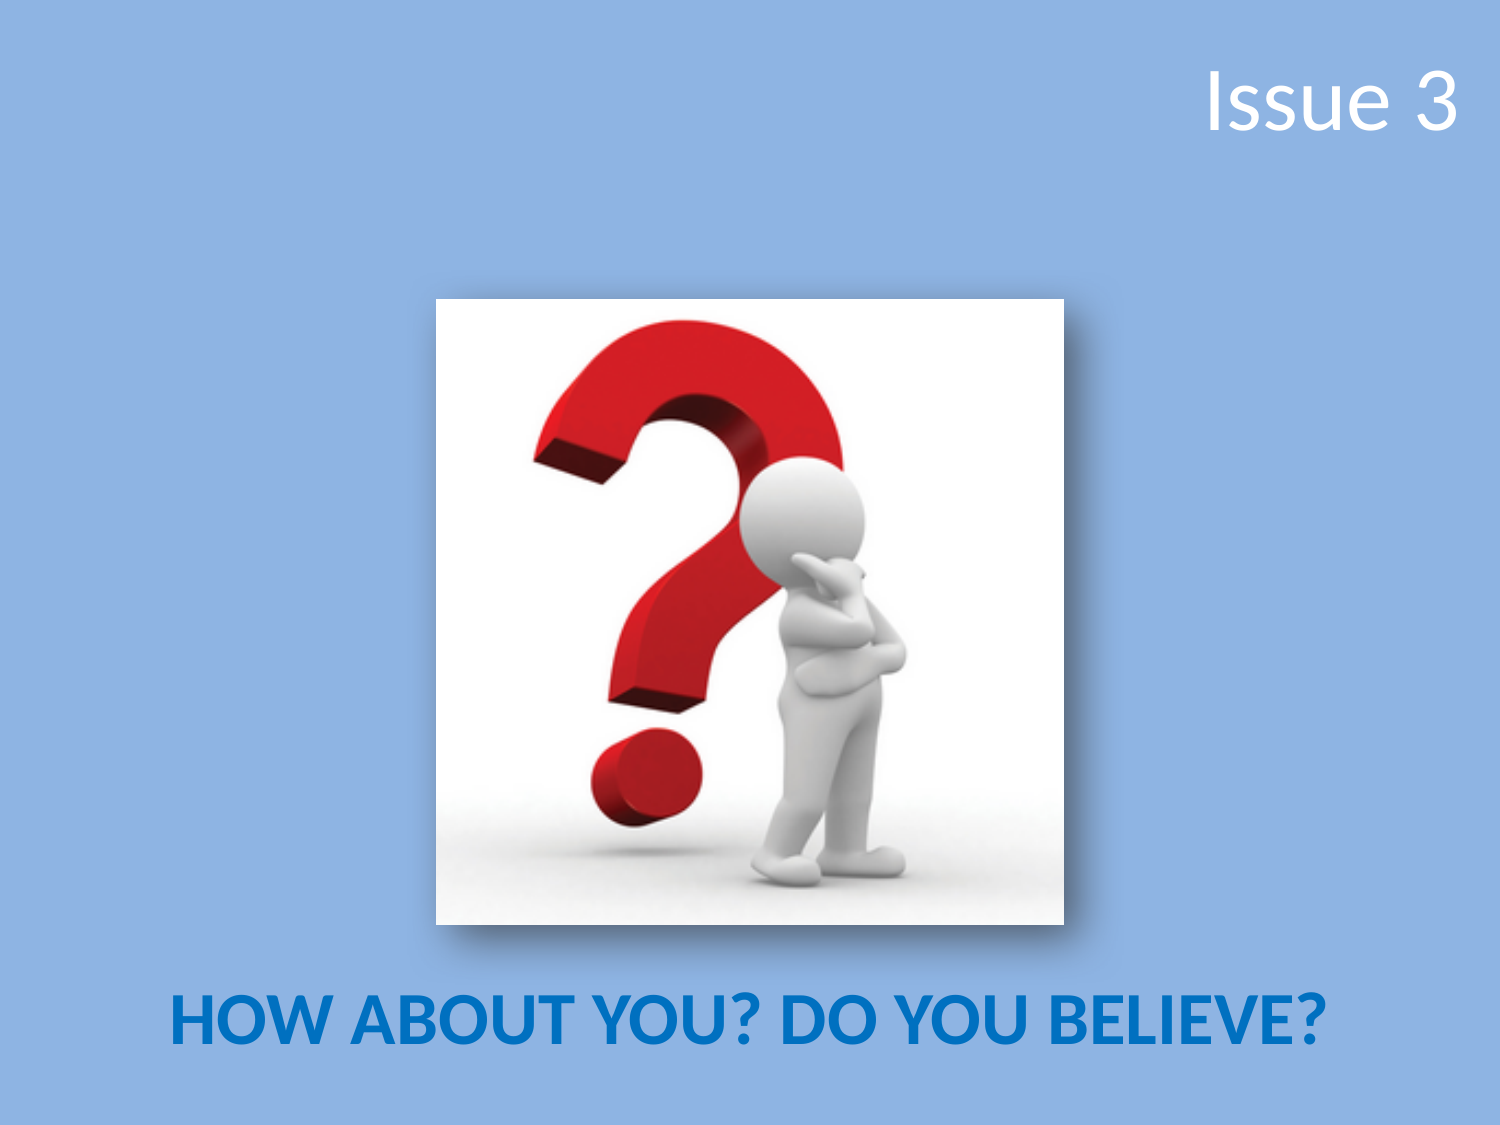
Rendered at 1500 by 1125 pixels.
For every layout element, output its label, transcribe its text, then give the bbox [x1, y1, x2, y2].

text_box HOW ABOUT YOU? DO YOU BELIEVE? [137, 962, 1363, 1068]
title Issue 3 [24, 12, 1475, 175]
picture [436, 299, 1064, 925]
